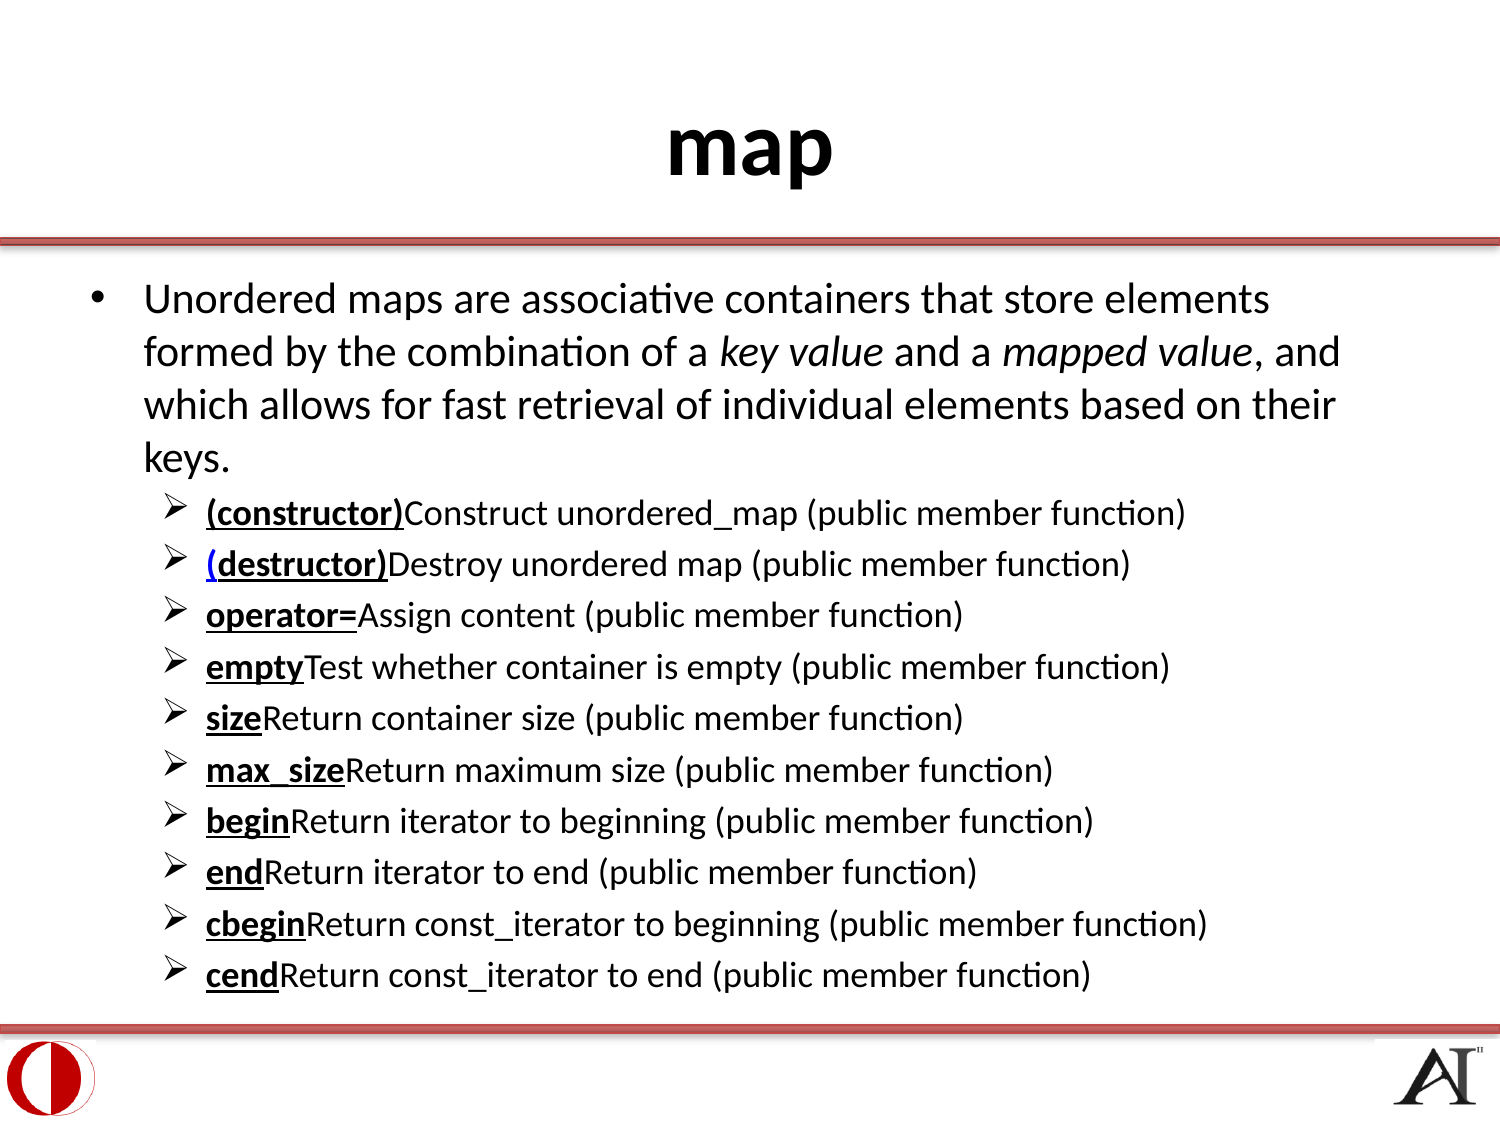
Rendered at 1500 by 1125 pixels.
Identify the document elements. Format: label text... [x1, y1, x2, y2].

slide_number 6 [1074, 1042, 1425, 1103]
picture [5, 1040, 96, 1116]
picture [1374, 1039, 1500, 1110]
title map [75, 45, 1425, 233]
list Unordered maps are associative containers that store elements formed by the combination of a key value and a mapped value, and which allows for fast retrieval of individual elements based on their keys. (constructor)Construct unordered_map (public member function) (destructor)Destroy unordered map (public member function) operator=Assign content (public member function) emptyTest whether container is empty (public member function) sizeReturn container size (public member function) max_sizeReturn maximum size (public member function) beginReturn iterator to beginning (public member function) endReturn iterator to end (public member function) cbeginReturn const_iterator to beginning (public member function) cendReturn const_iterator to end (public member function) [75, 262, 1425, 1005]
